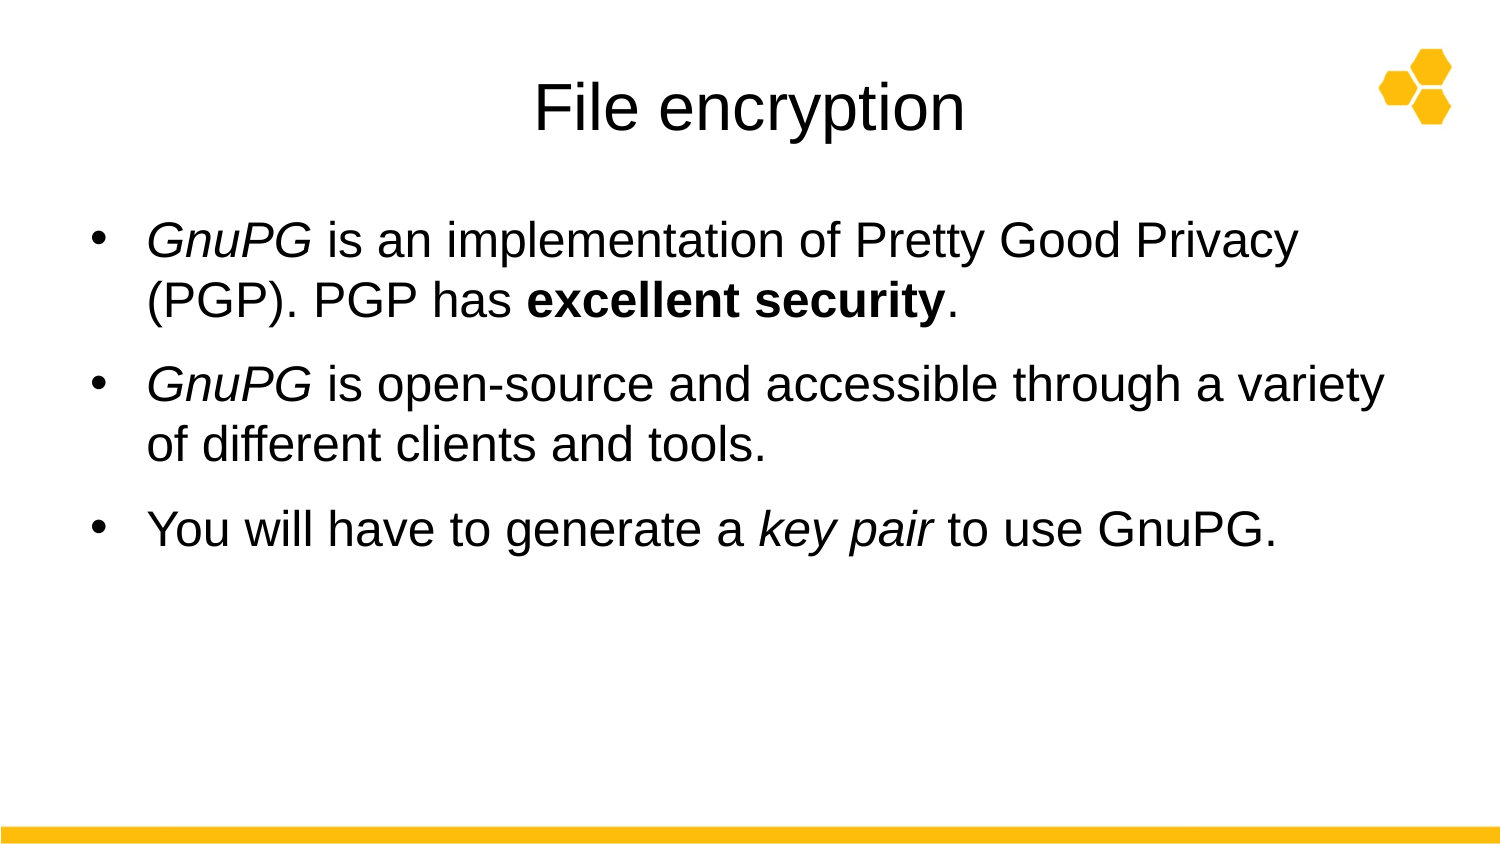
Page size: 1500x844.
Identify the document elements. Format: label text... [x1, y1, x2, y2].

title File encryption [75, 33, 1425, 175]
picture [0, 0, 1500, 844]
list GnuPG is an implementation of Pretty Good Privacy (PGP). PGP has excellent security. GnuPG is open-source and accessible through a variety of different clients and tools. You will have to generate a key pair to use GnuPG. [75, 199, 1425, 754]
